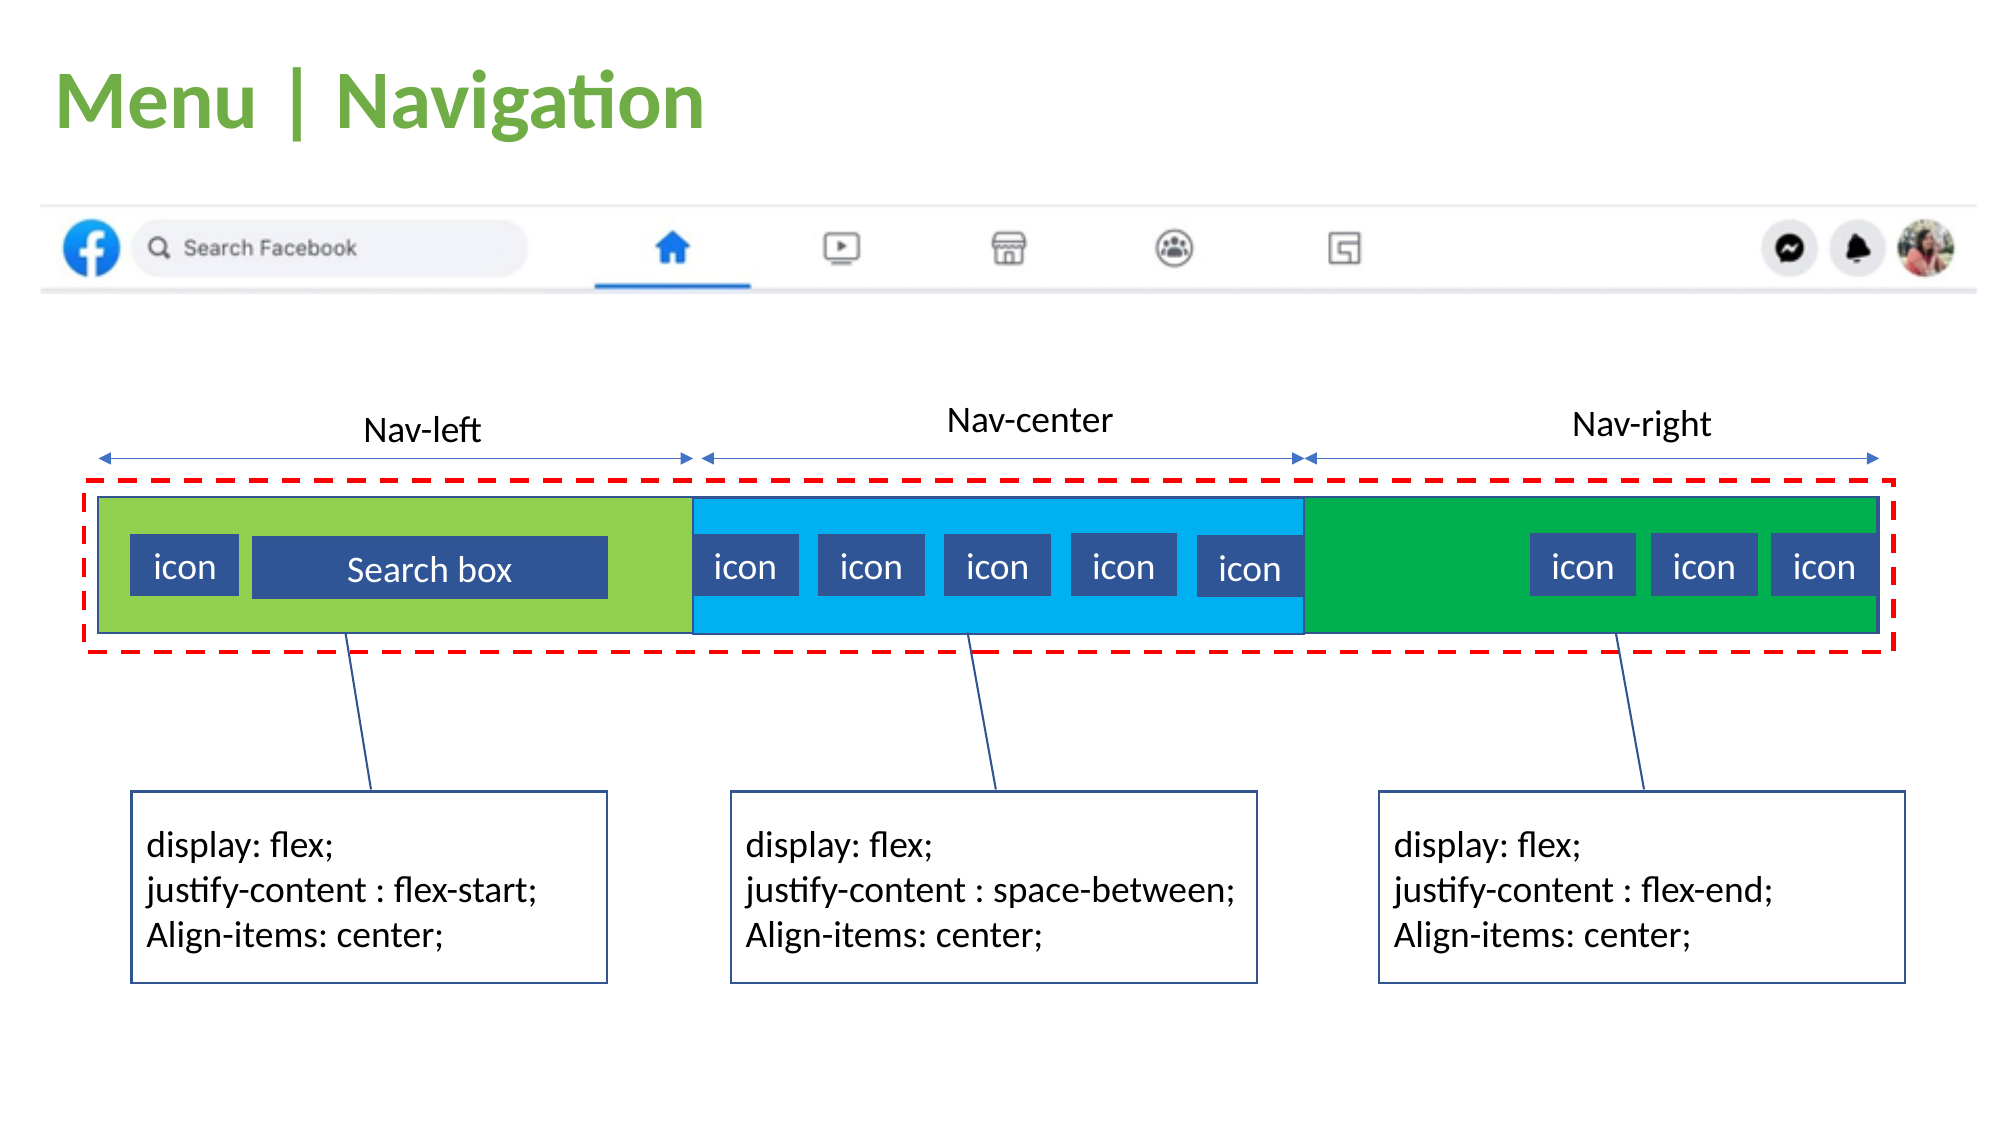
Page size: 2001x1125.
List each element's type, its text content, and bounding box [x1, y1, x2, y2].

text_box [83, 479, 1895, 653]
text_box icon [1197, 535, 1303, 597]
text_box Search box [252, 536, 608, 599]
text_box display: flex; justify-content : space-between; Align-items: center; [730, 632, 1258, 984]
text_box icon [130, 534, 239, 596]
text_box display: flex; justify-content : flex-end; Align-items: center; [1378, 632, 1906, 984]
text_box icon [1771, 533, 1878, 596]
text_box icon [692, 534, 799, 596]
text_box icon [818, 534, 925, 596]
text_box icon [1651, 533, 1758, 596]
text_box display: flex; justify-content : flex-start; Align-items: center; [130, 632, 608, 984]
picture [39, 203, 1992, 294]
text_box Nav-left [336, 397, 510, 458]
text_box icon [1530, 533, 1636, 596]
text_box Menu | Navigation [39, 37, 731, 153]
text_box icon [1071, 533, 1177, 596]
text_box Nav-right [1551, 391, 1733, 452]
text_box Nav-center [918, 387, 1143, 448]
text_box [692, 497, 1305, 635]
text_box icon [944, 534, 1051, 596]
